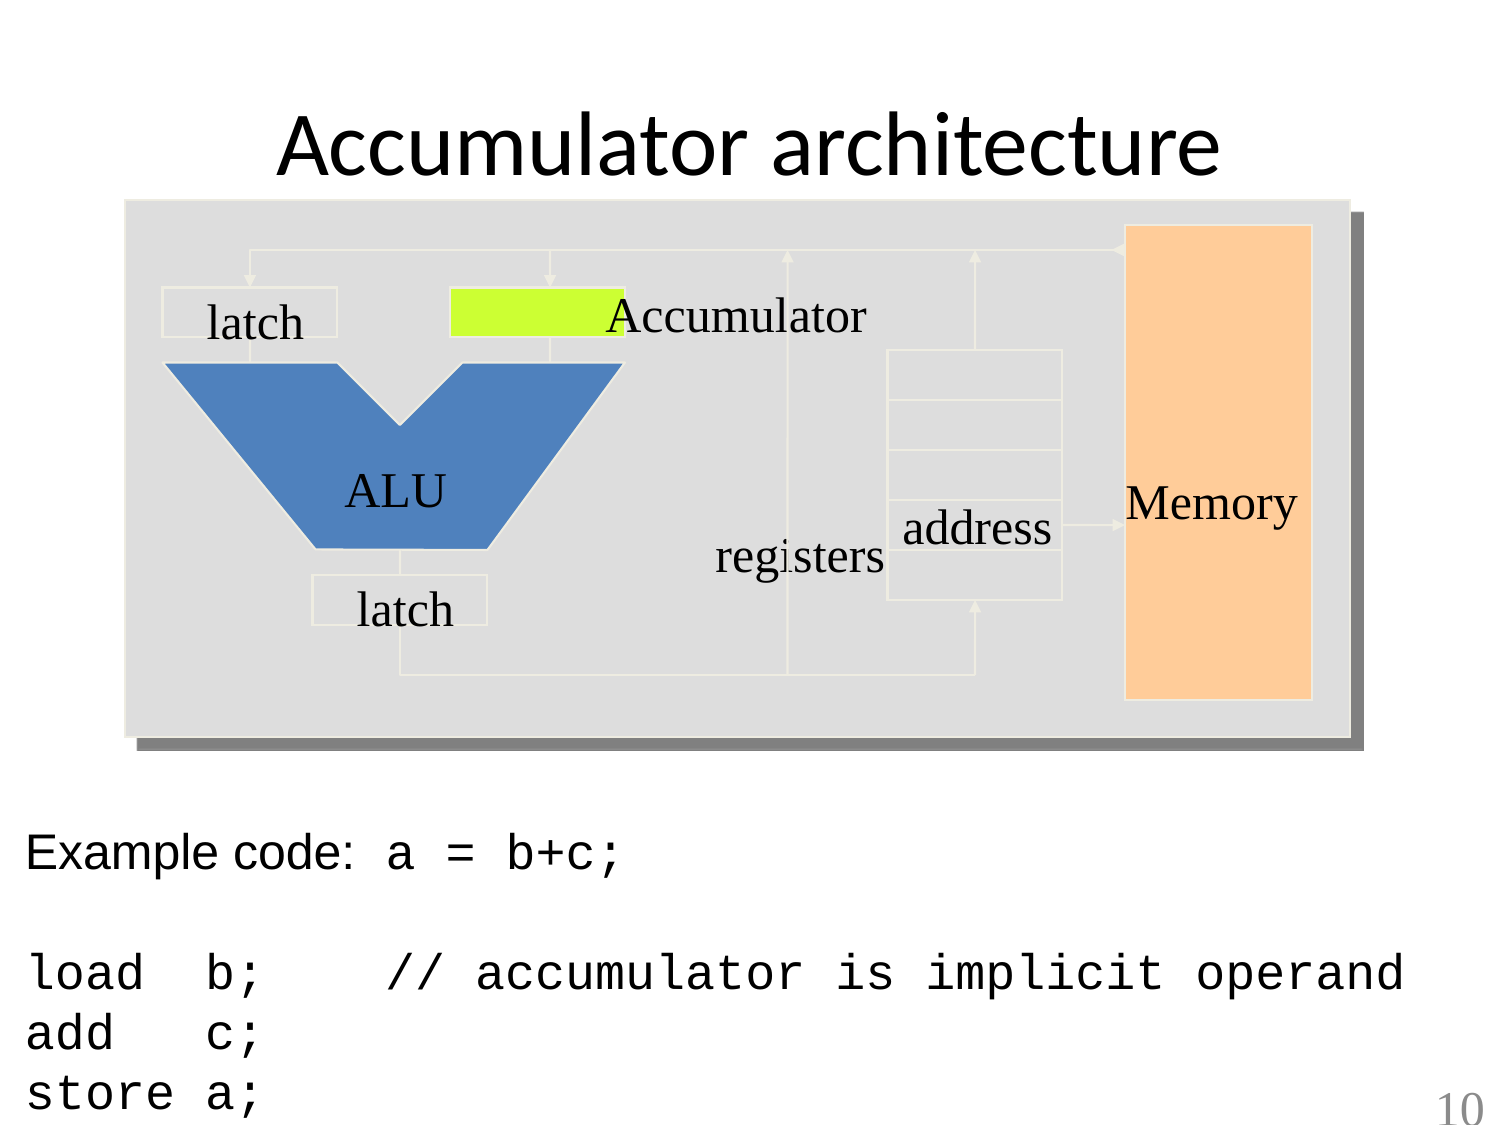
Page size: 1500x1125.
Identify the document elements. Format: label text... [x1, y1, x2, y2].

title Accumulator architecture [75, 45, 1425, 233]
slide_number 10 [1420, 1087, 1500, 1125]
text_box Example code: a = b+c; load b; // accumulator is implicit operand add c; store a; [10, 812, 1420, 1125]
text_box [124, 199, 1351, 738]
